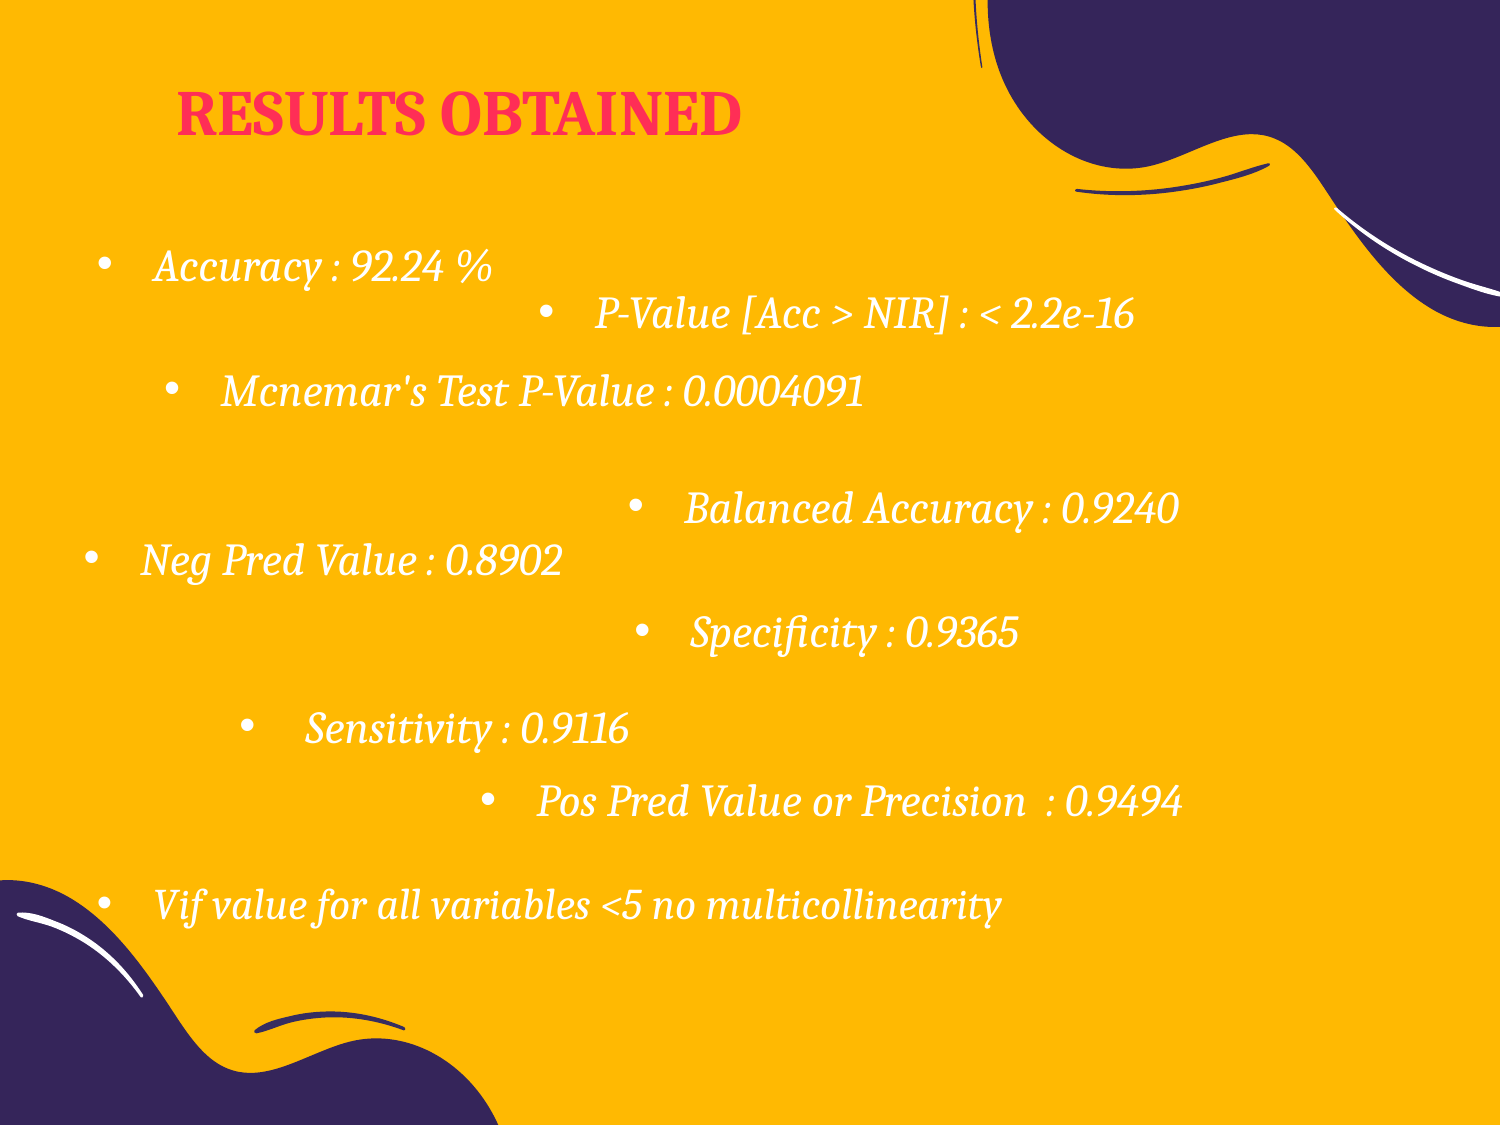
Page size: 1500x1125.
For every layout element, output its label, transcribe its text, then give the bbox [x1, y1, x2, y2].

title Accuracy : 92.24 % [81, 212, 601, 306]
subtitle Specificity : 0.9365 [619, 578, 1126, 725]
subtitle Pos Pred Value or Precision : 0.9494 [465, 747, 1280, 895]
title Balanced Accuracy : 0.9240 [612, 454, 1311, 548]
subtitle Vif value for all variables <5 no multicollinearity [81, 853, 1196, 1000]
title RESULTS OBTAINED [64, 56, 1324, 182]
title Sensitivity : 0.9116 [224, 675, 702, 768]
subtitle Neg Pred Value : 0.8902 [68, 506, 614, 653]
title P-Value [Acc > NIR] : < 2.2e-16 [523, 260, 1221, 353]
subtitle Mcnemar's Test P-Value : 0.0004091 [149, 337, 1023, 484]
